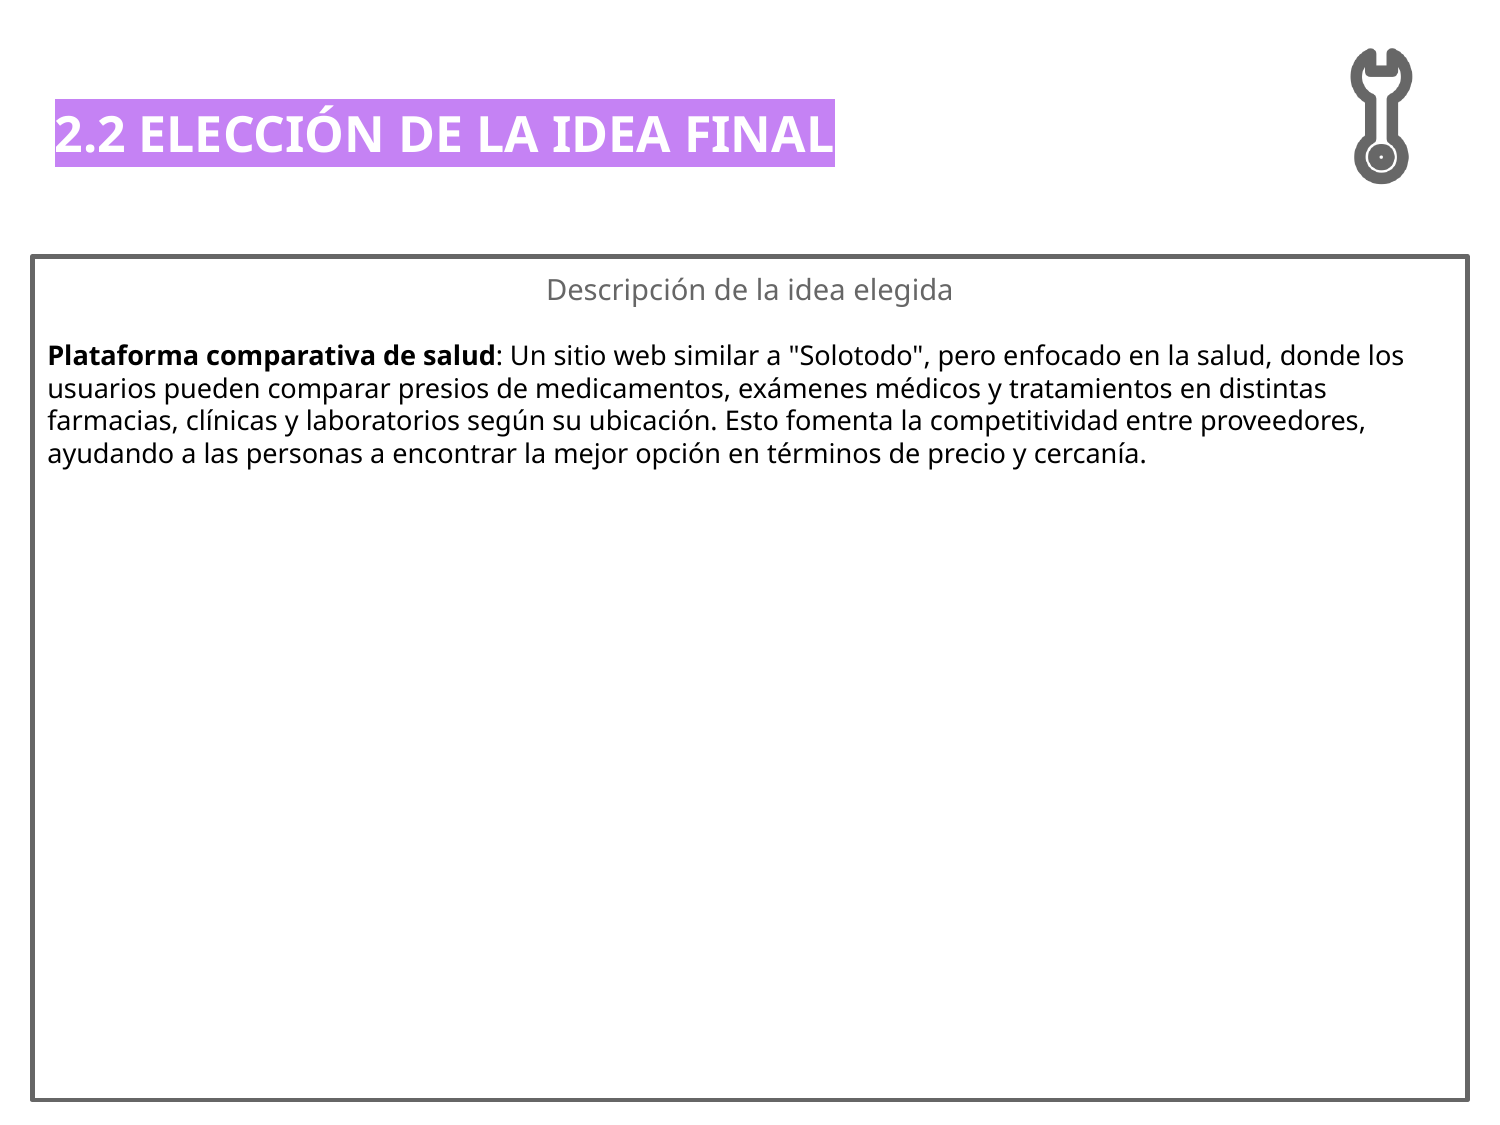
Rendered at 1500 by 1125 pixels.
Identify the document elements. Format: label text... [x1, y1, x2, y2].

picture [1340, 35, 1423, 190]
text_box Descripción de la idea elegida Plataforma comparativa de salud: Un sitio web similar a "Solotodo", pero enfocado en la salud, donde los usuarios pueden comparar presios de medicamentos, exámenes médicos y tratamientos en distintas farmacias, clínicas y laboratorios según su ubicación. Esto fomenta la competitividad entre proveedores, ayudando a las personas a encontrar la mejor opción en términos de precio y cercanía. [32, 256, 1468, 1100]
text_box 2.2 ELECCIÓN DE LA IDEA FINAL [46, 104, 1341, 203]
